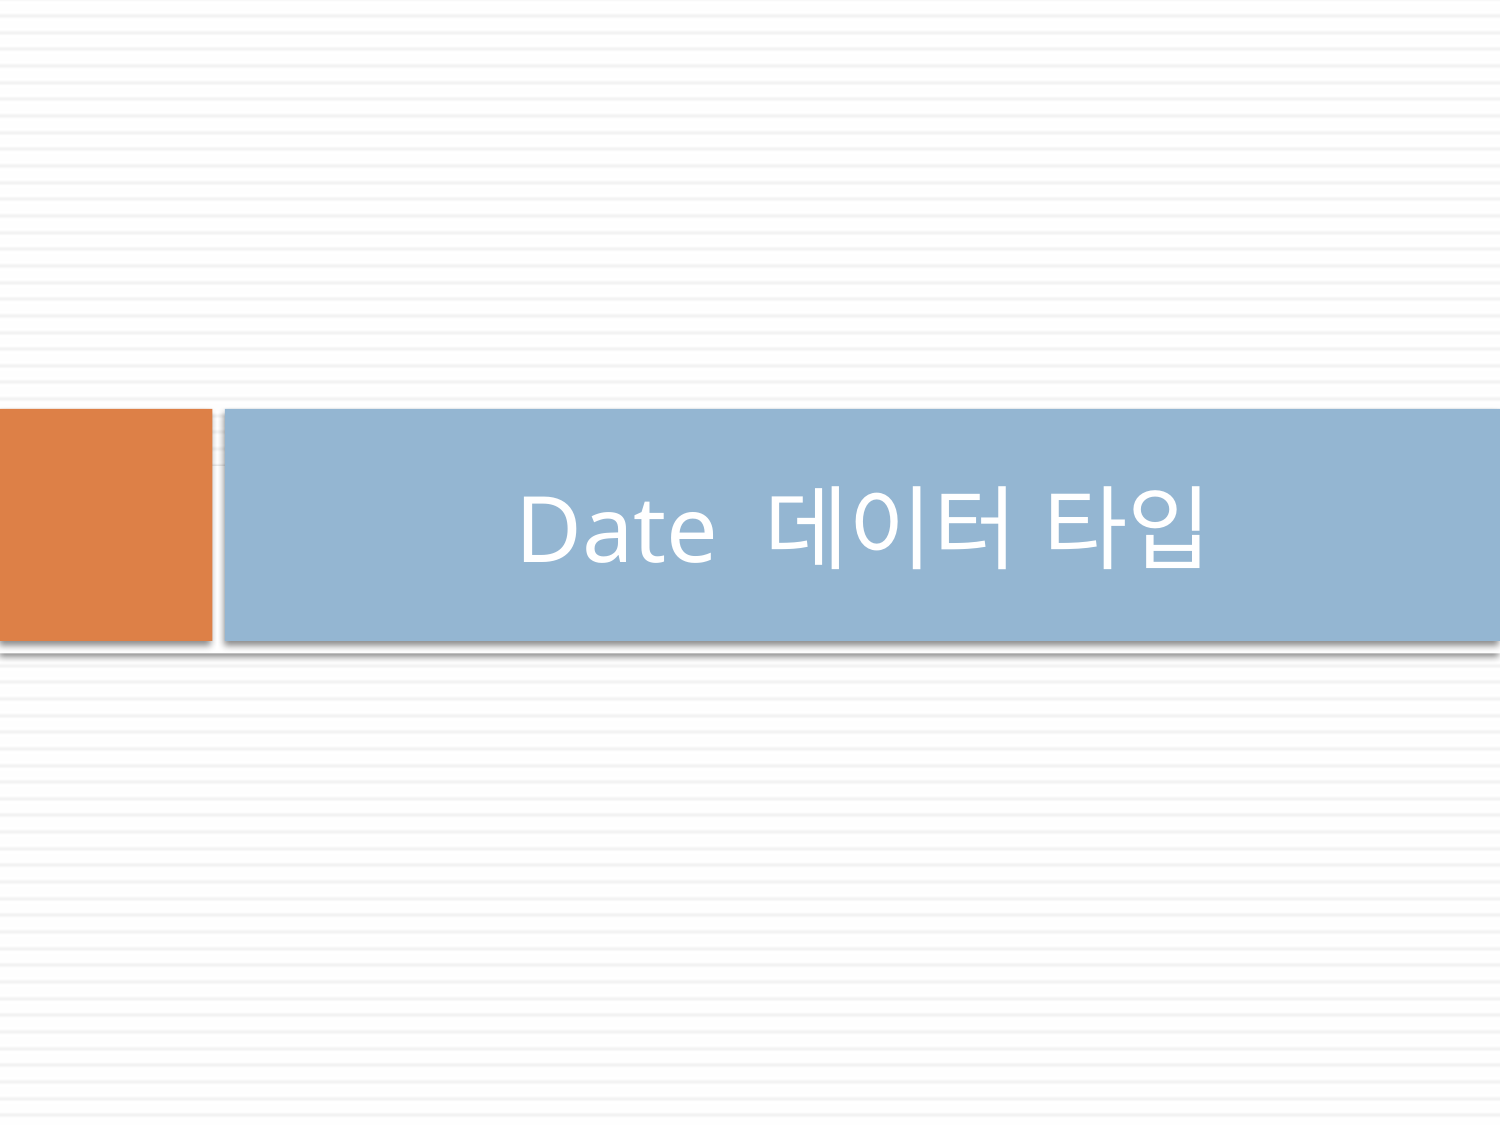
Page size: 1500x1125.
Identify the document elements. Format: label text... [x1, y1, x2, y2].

title Date 데이터 타입 [238, 444, 1489, 607]
